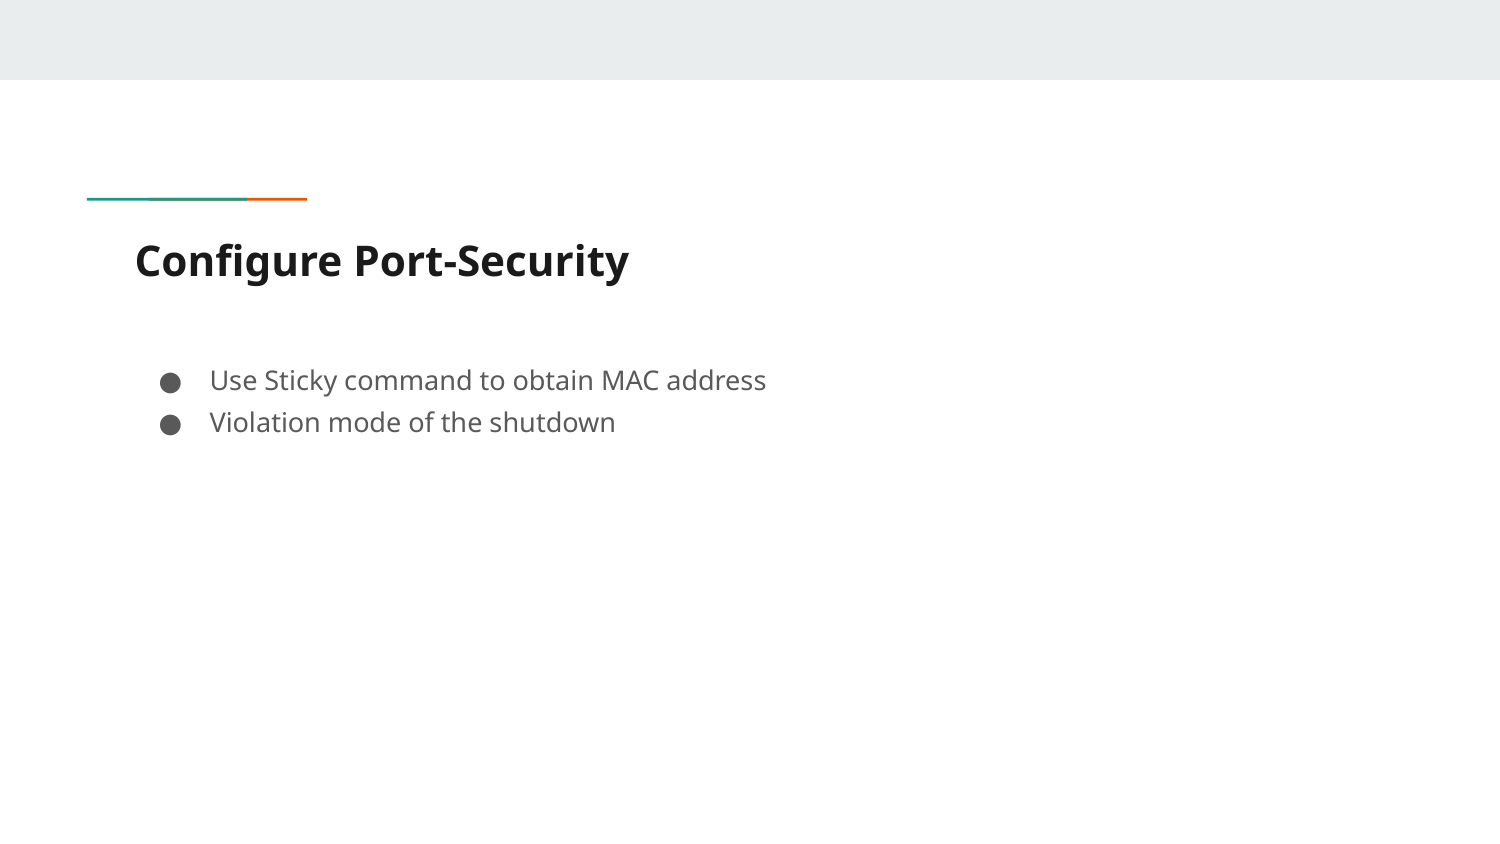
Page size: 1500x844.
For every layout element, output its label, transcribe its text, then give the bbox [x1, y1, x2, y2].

title Configure Port-Security [119, 216, 1381, 305]
list Use Sticky command to obtain MAC address Violation mode of the shutdown [119, 341, 1381, 712]
